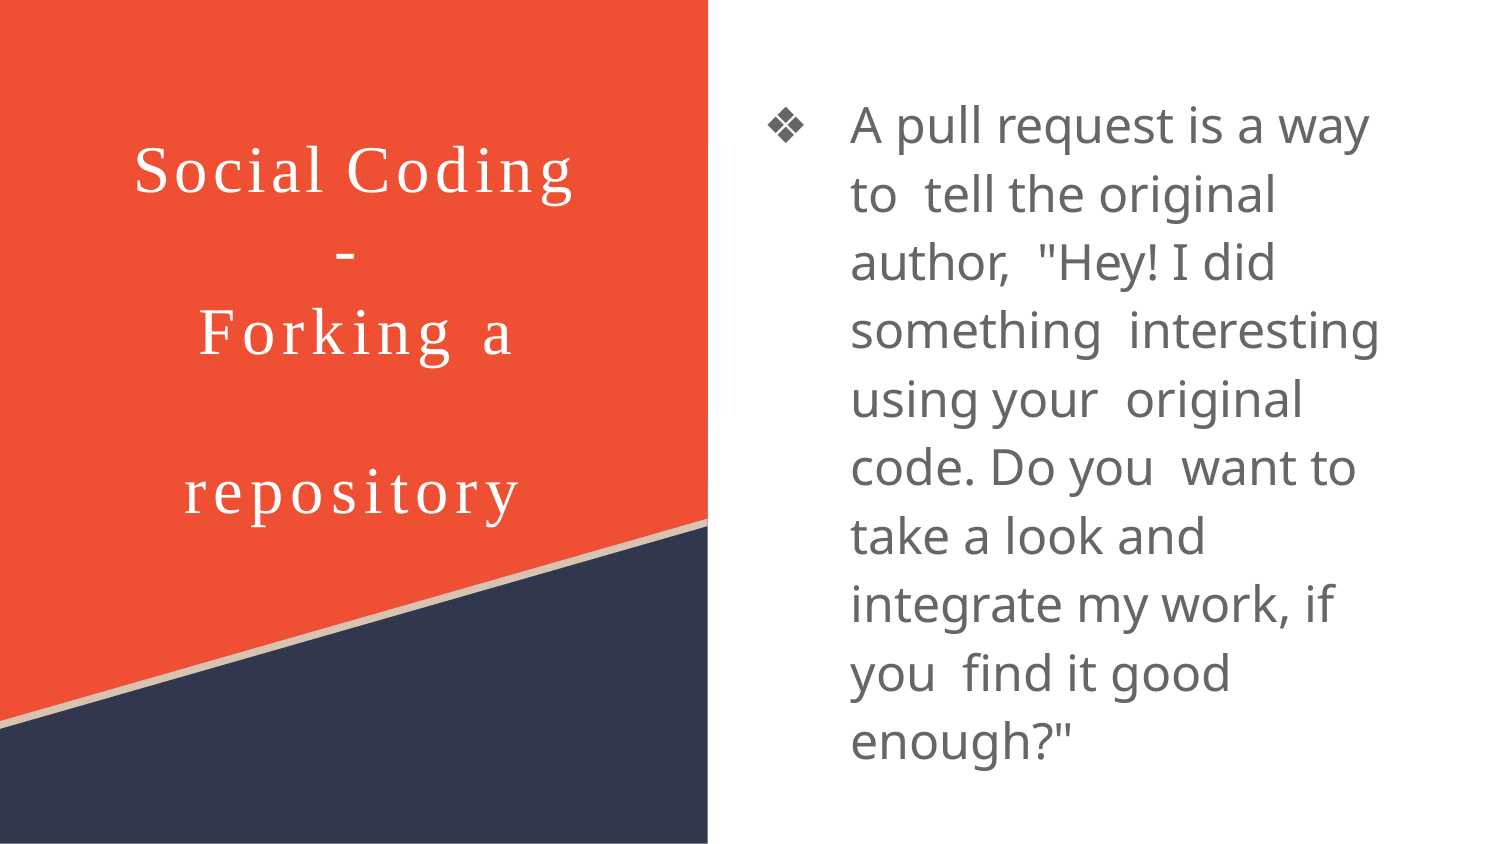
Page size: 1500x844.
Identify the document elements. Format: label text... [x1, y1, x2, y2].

text_box A pull request is a way to tell the original author, "Hey! I did something interesting using your original code. Do you want to take a look and integrate my work, if you ﬁnd it good enough?" [761, 83, 1404, 770]
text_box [0, 0, 709, 844]
